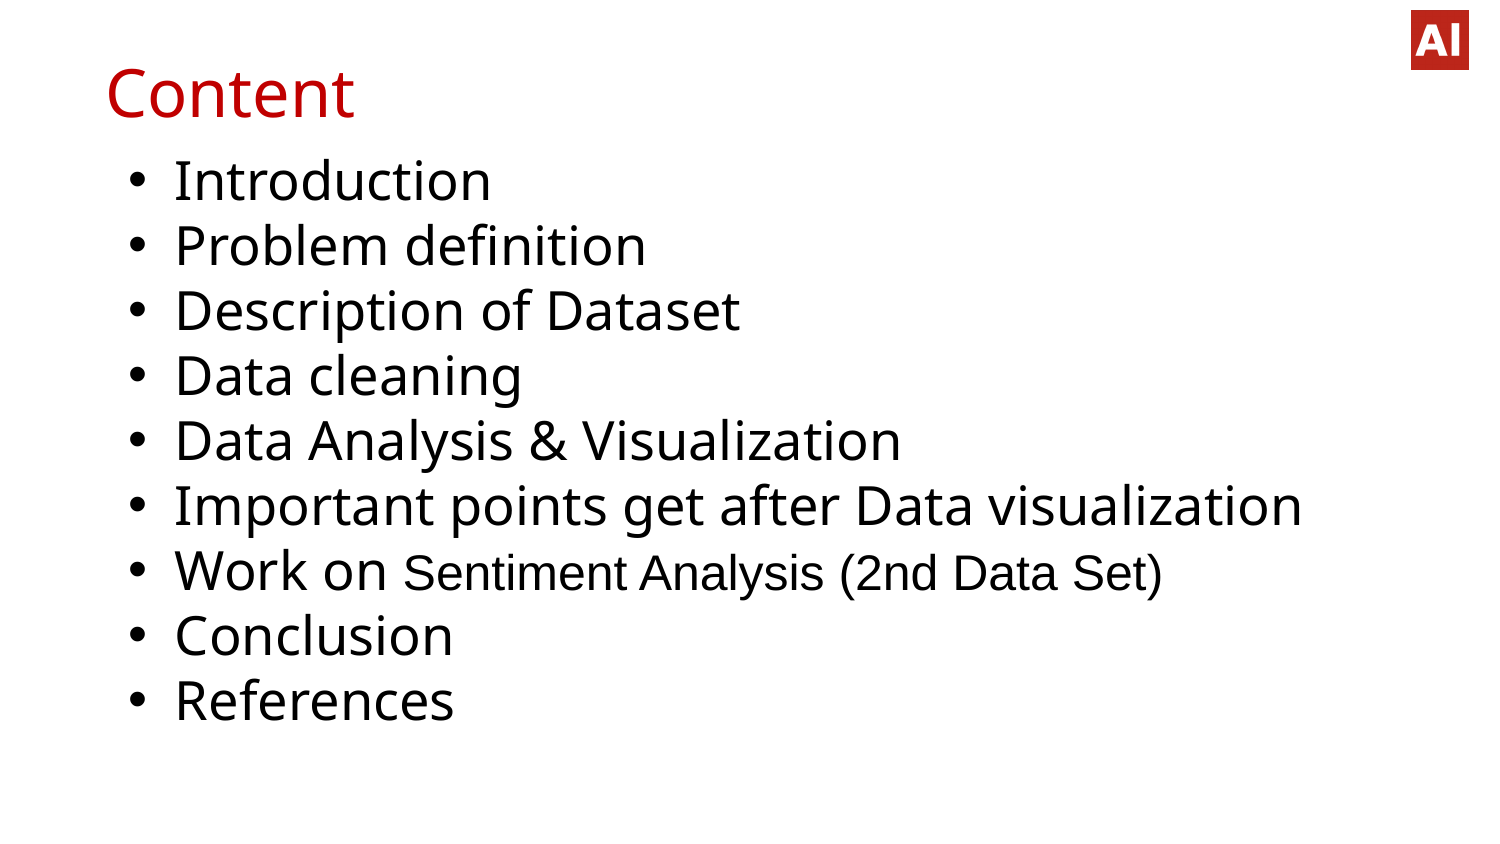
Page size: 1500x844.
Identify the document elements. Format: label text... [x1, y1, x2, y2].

text_box Content [90, 43, 872, 139]
text_box Introduction Problem definition Description of Dataset Data cleaning Data Analysis & Visualization Important points get after Data visualization Work on Sentiment Analysis (2nd Data Set) Conclusion References [113, 139, 1352, 804]
picture [1411, 10, 1469, 70]
